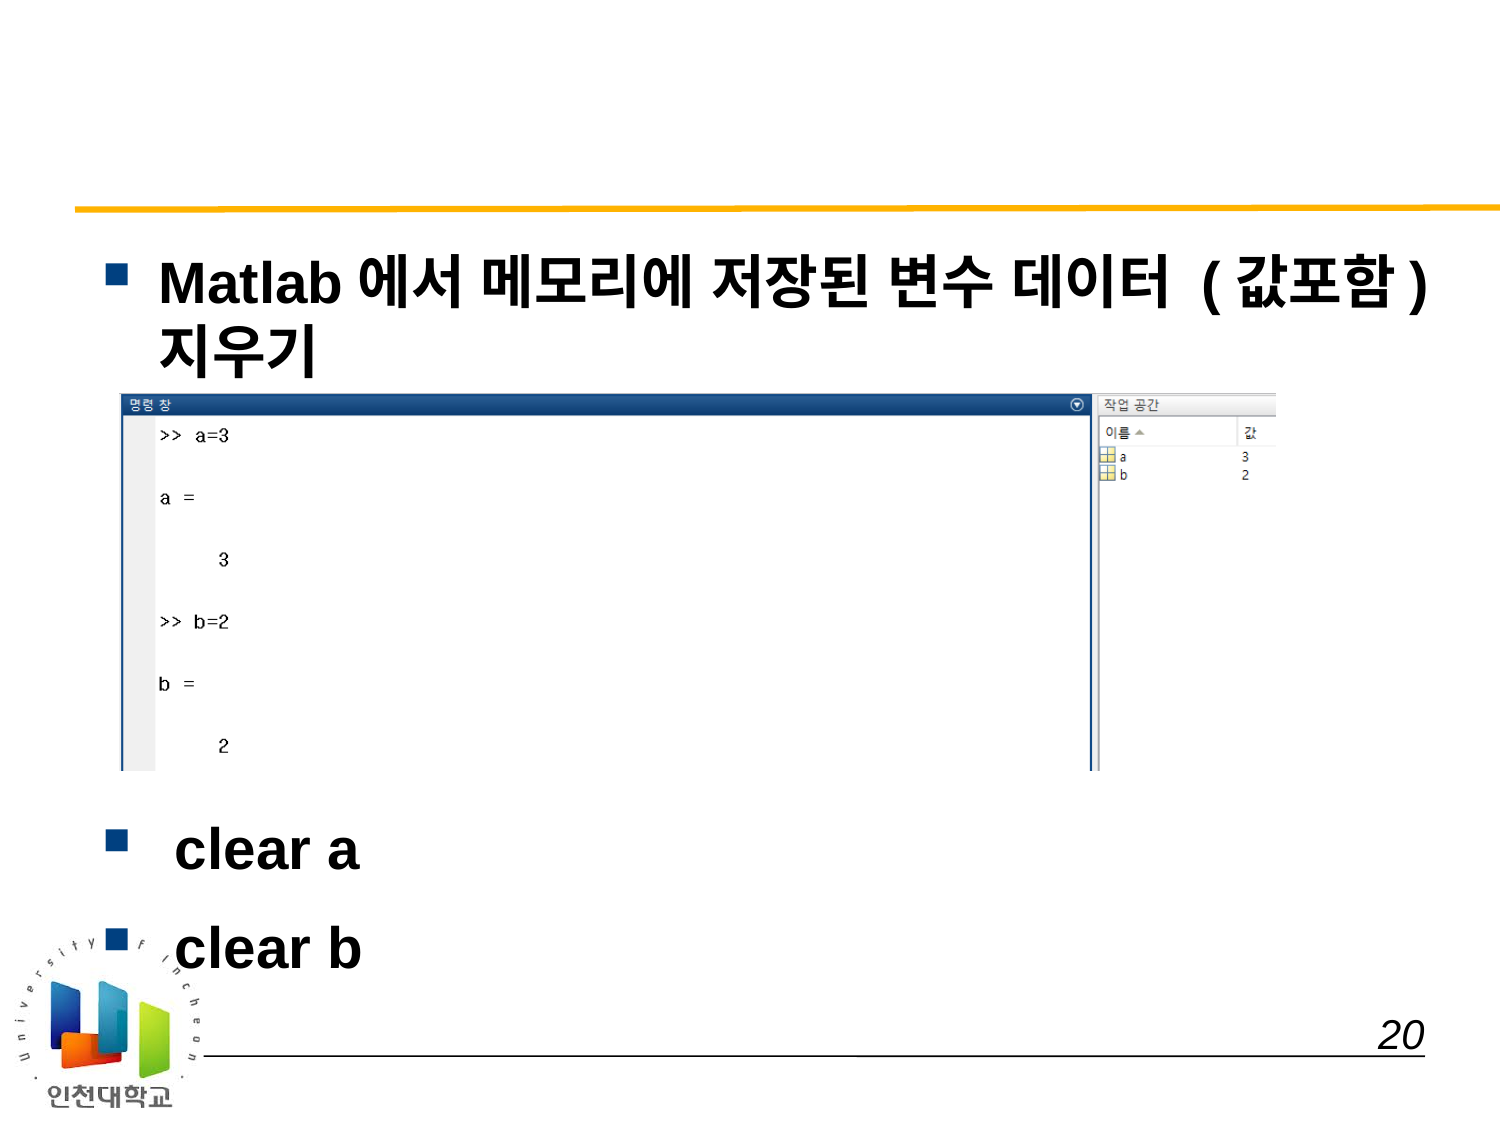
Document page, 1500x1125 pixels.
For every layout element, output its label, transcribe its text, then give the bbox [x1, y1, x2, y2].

list Matlab에서 메모리에 저장된 변수 데이터 (값포함) 지우기 clear a clear b [87, 237, 1457, 919]
slide_number 20 [1112, 999, 1440, 1057]
picture [118, 392, 1277, 771]
picture [14, 937, 200, 1108]
